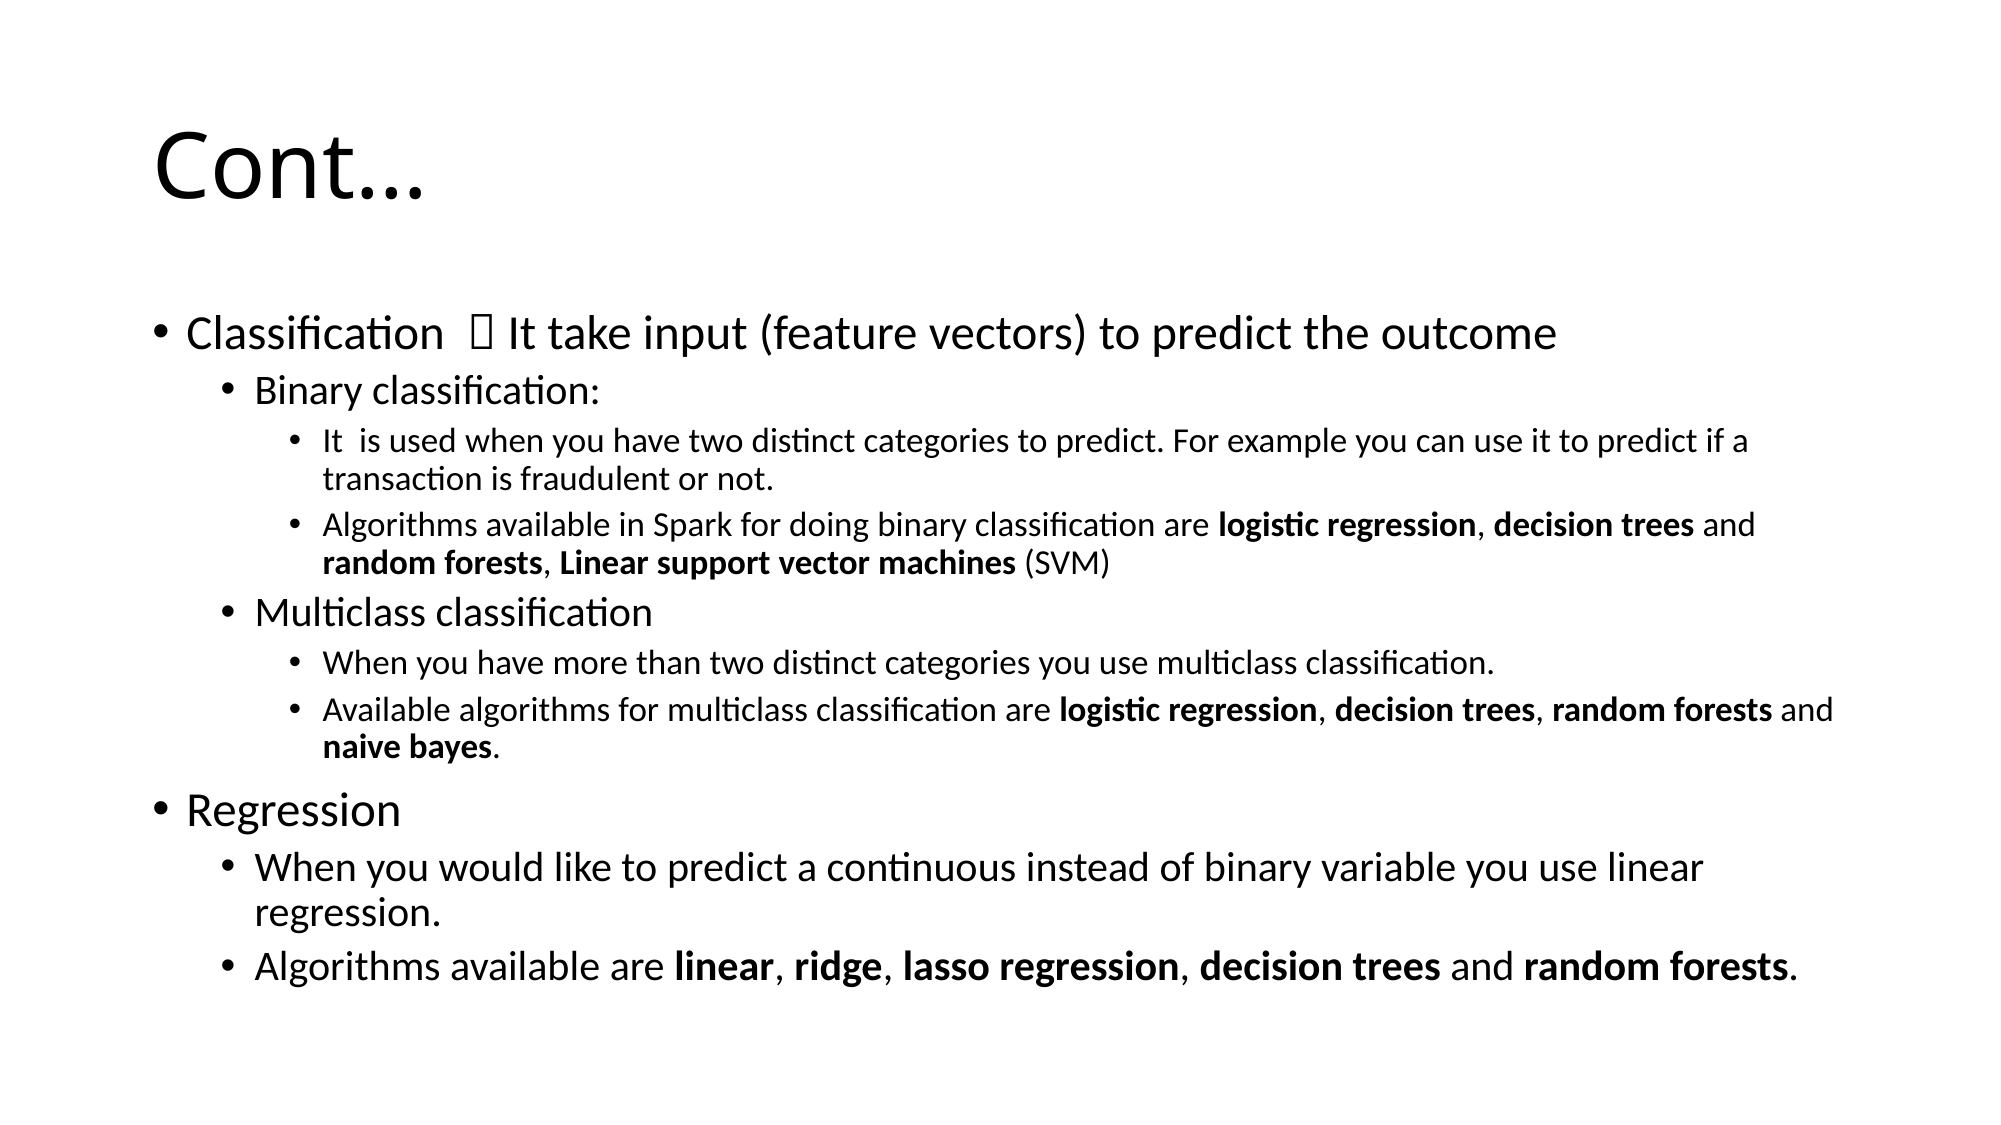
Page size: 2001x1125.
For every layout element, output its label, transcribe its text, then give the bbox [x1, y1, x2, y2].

list Classification  It take input (feature vectors) to predict the outcome Binary classification: It is used when you have two distinct categories to predict. For example you can use it to predict if a transaction is fraudulent or not. Algorithms available in Spark for doing binary classification are logistic regression, decision trees and random forests, Linear support vector machines (SVM) Multiclass classification When you have more than two distinct categories you use multiclass classification. Available algorithms for multiclass classification are logistic regression, decision trees, random forests and naive bayes. Regression When you would like to predict a continuous instead of binary variable you use linear regression. Algorithms available are linear, ridge, lasso regression, decision trees and random forests. [137, 299, 1863, 1014]
title Cont… [137, 59, 1863, 278]
